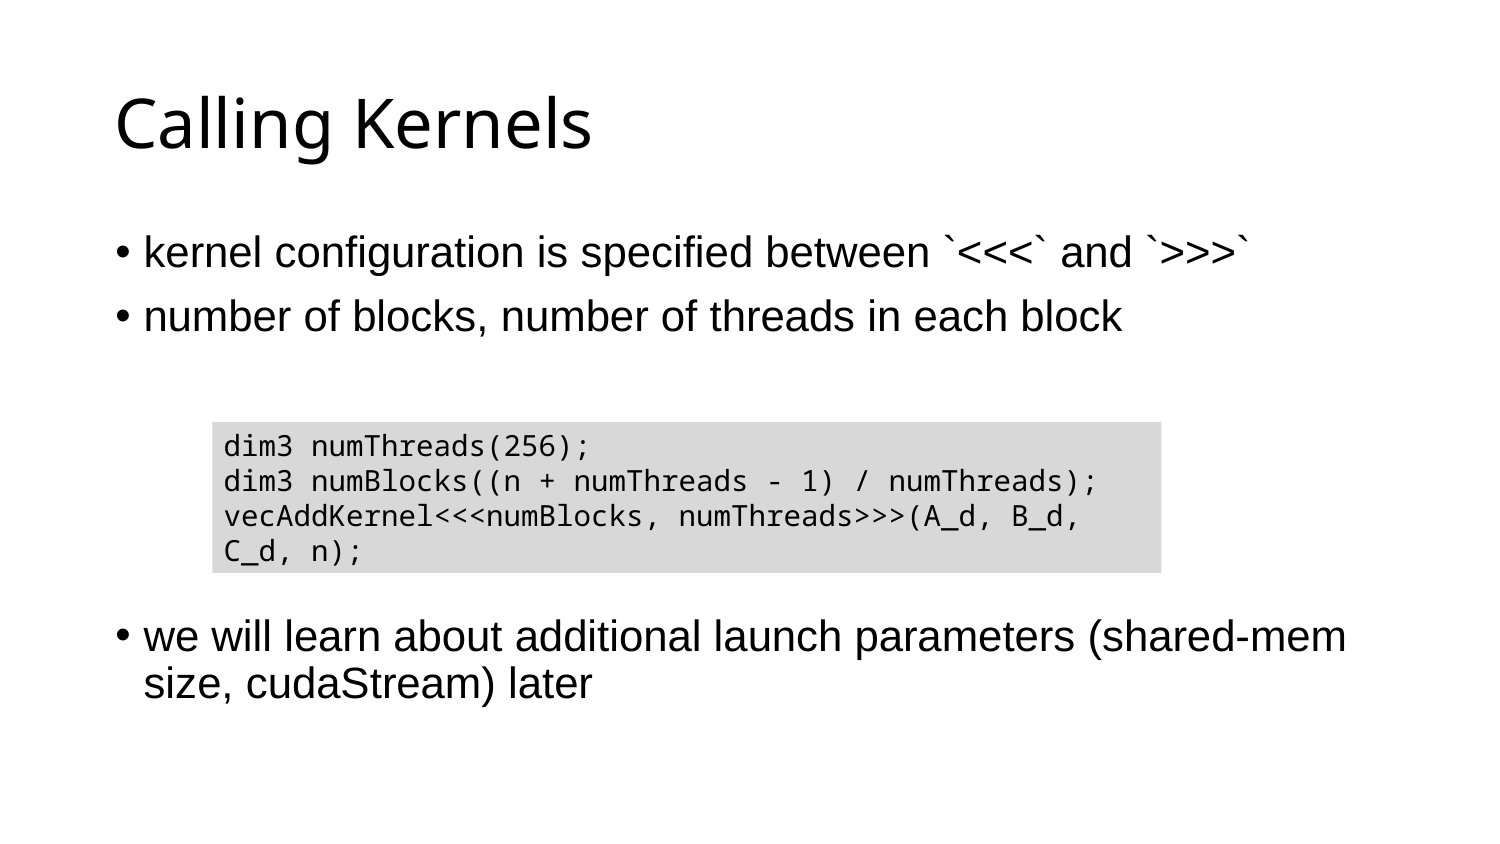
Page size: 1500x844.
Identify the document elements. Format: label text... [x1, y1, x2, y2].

title Calling Kernels [103, 44, 1397, 208]
list kernel configuration is specified between `<<<` and `>>>` number of blocks, number of threads in each block we will learn about additional launch parameters (shared-mem size, cudaStream) later [103, 224, 1397, 760]
text_box dim3 numThreads(256); dim3 numBlocks((n + numThreads - 1) / numThreads); vecAddKernel<<<numBlocks, numThreads>>>(A_d, B_d, C_d, n); [212, 421, 1162, 573]
